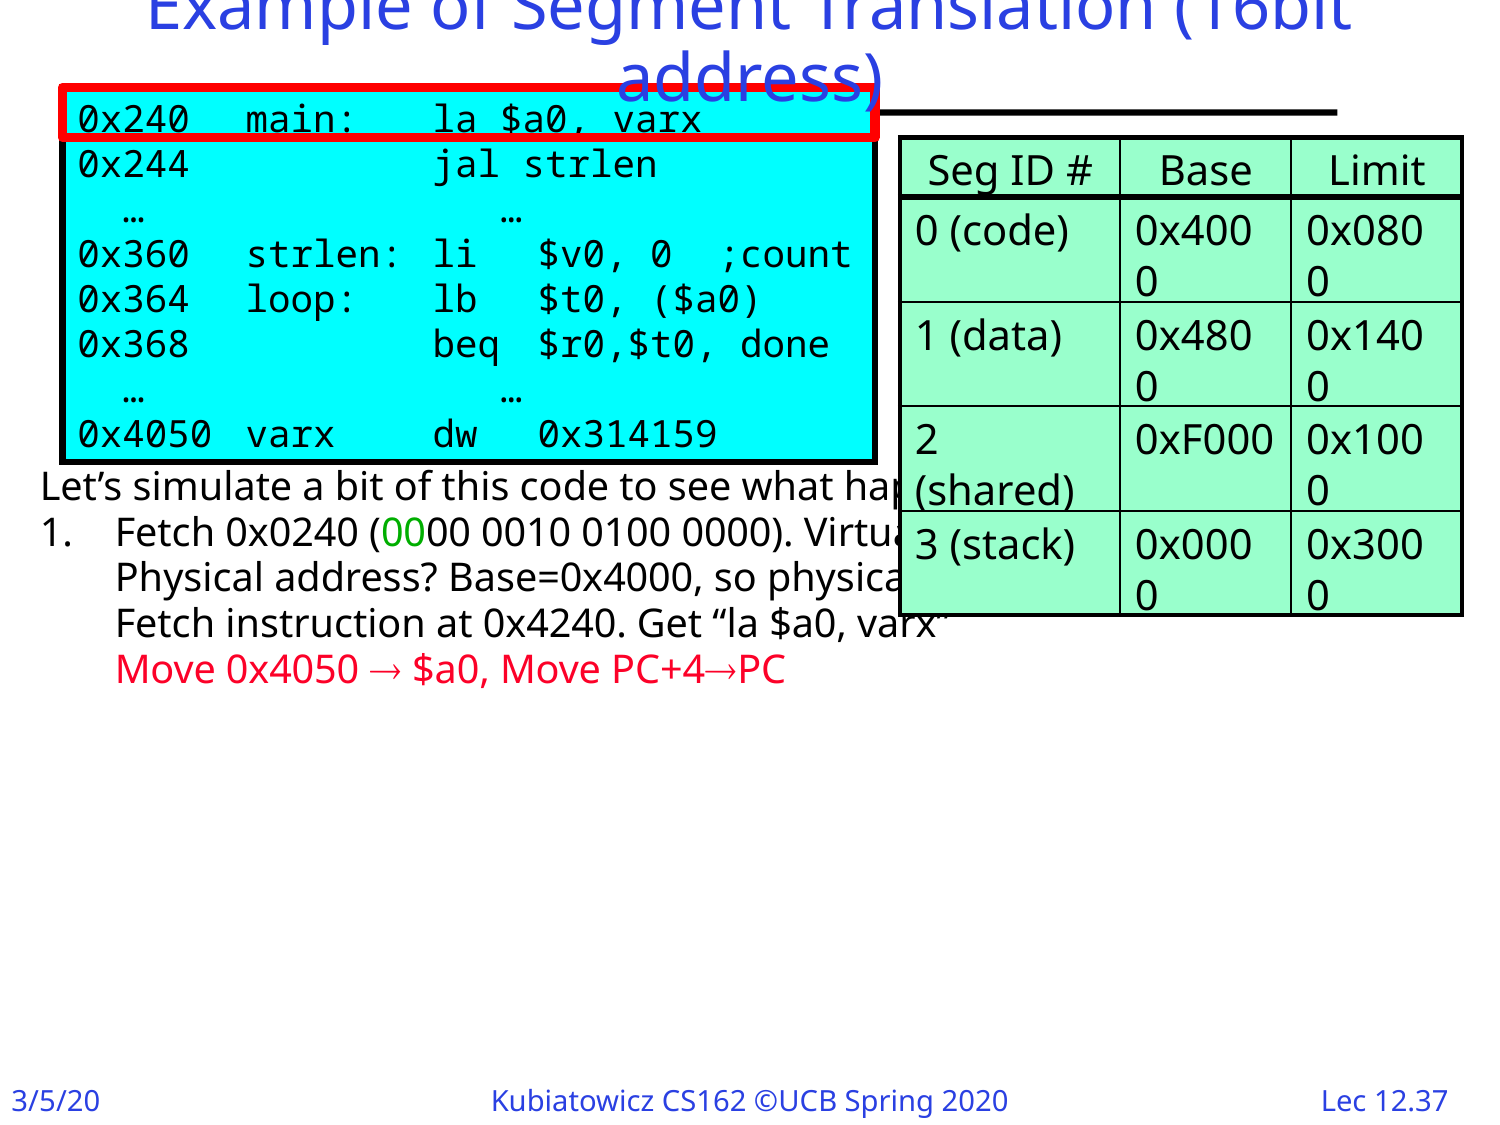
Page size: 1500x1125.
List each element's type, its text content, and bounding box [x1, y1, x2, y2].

table_header Base [1121, 140, 1290, 194]
table_cell 0x1400 [1292, 303, 1460, 405]
table_cell 1 (data) [902, 303, 1119, 405]
table_header Seg ID # [902, 140, 1119, 194]
title Example of Segment Translation (16bit address) [12, 0, 1488, 88]
table_header Limit [1292, 140, 1460, 194]
text_box 0x240 main: la $a0, varx 0x244 jal strlen … … 0x360 strlen: li $v0, 0 ;count 0x364 loop: lb $t0, ($a0) 0x368 beq $r0,$t0, done … … 0x4050 varx dw 0x314159 [62, 138, 875, 462]
list Let’s simulate a bit of this code to see what happens (PC=0x240): Fetch 0x0240 (0000 0010 0100 0000). Virtual segment #? 0; Offset? 0x240 Physical address? Base=0x4000, so physical addr=0x4240 Fetch instruction at 0x4240. Get “la $a0, varx” Move 0x4050  $a0, Move PC+4PC [24, 462, 1488, 1050]
table_cell 2 (shared) [902, 407, 1119, 510]
table_cell 0x1000 [1292, 407, 1460, 510]
table_cell 3 (stack) [902, 512, 1119, 613]
table_cell 0x0000 [1121, 512, 1290, 613]
table_cell 0x0800 [1292, 200, 1460, 301]
text_box [62, 88, 875, 138]
table_cell 0x4800 [1121, 303, 1290, 405]
table_cell 0 (code) [902, 200, 1119, 301]
table_cell 0x4000 [1121, 200, 1290, 301]
table_cell 0x3000 [1292, 512, 1460, 613]
table_cell 0xF000 [1121, 407, 1290, 510]
